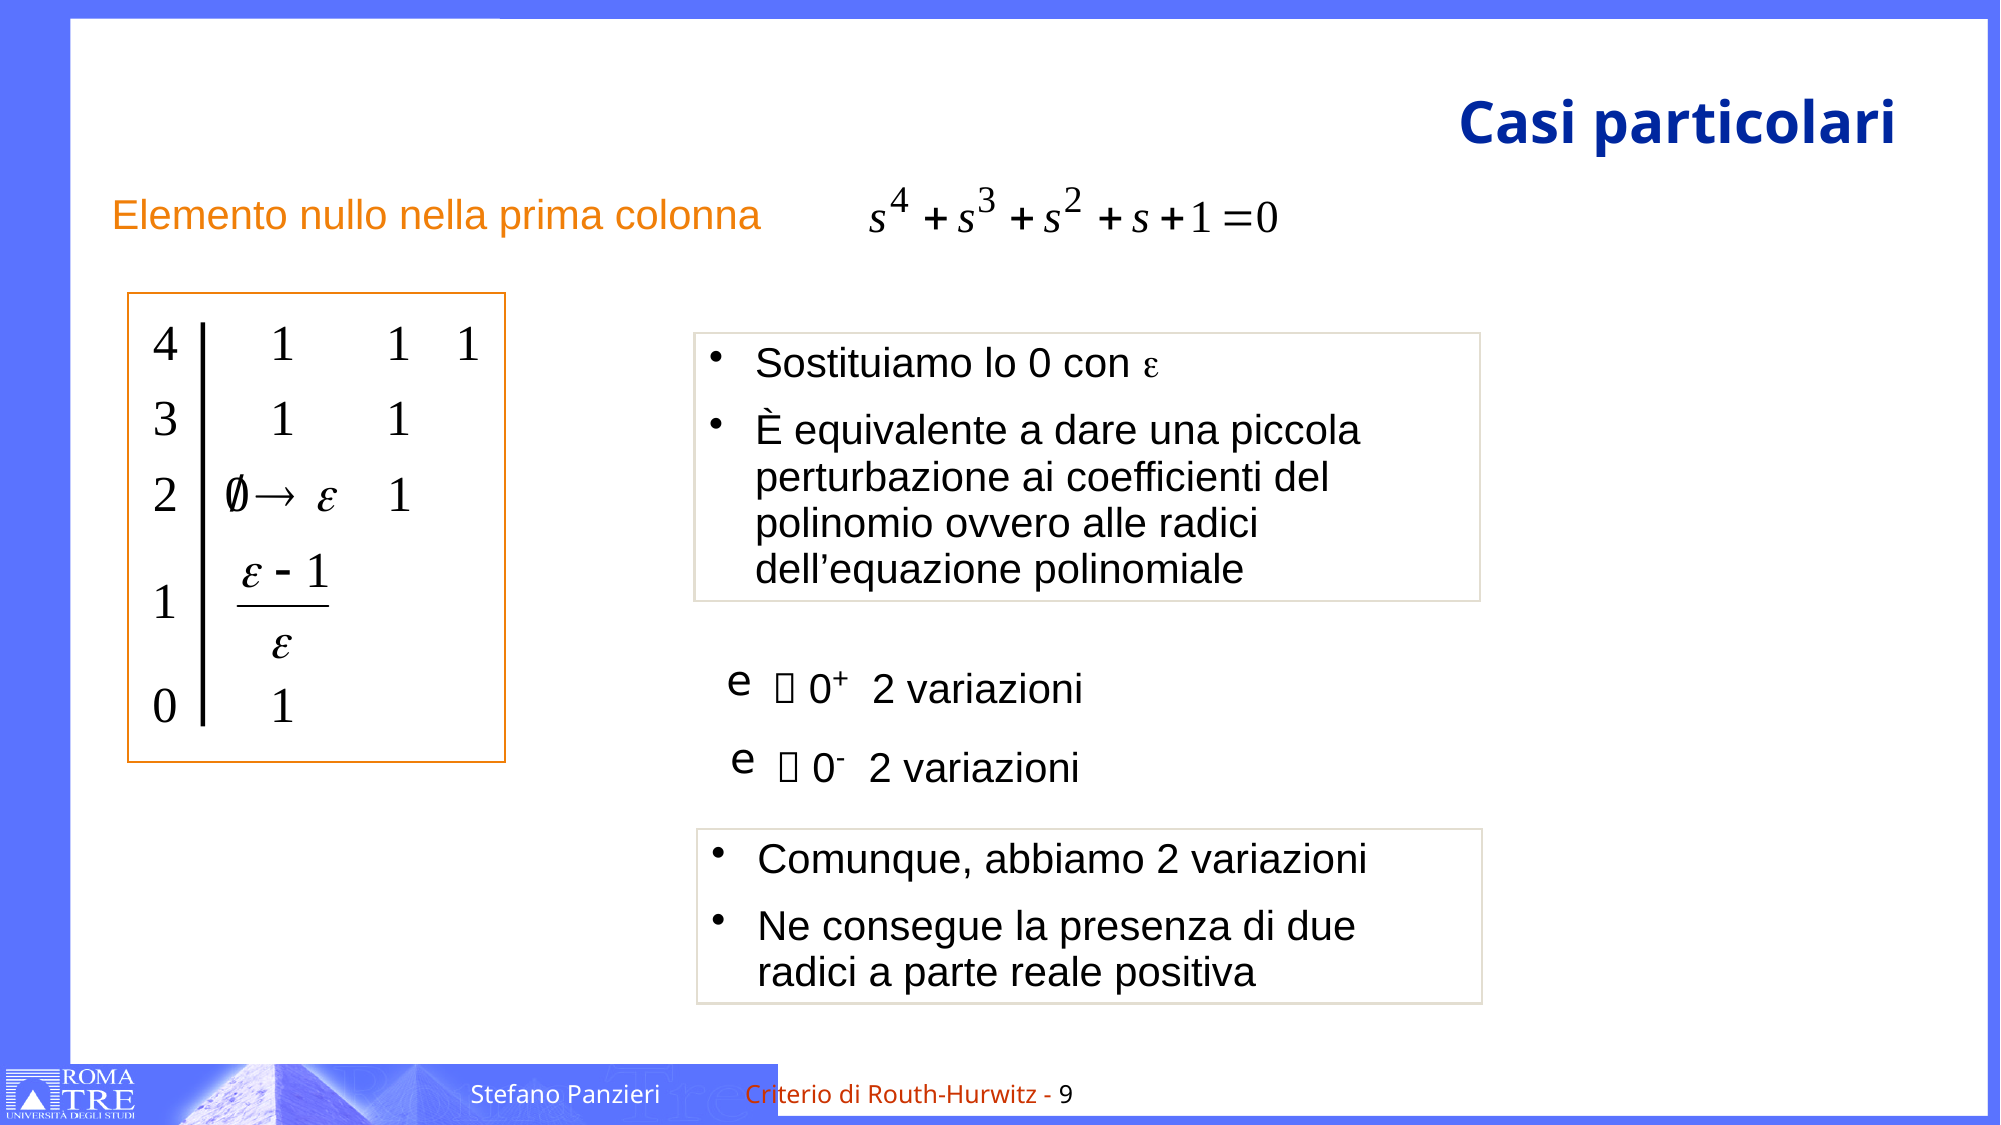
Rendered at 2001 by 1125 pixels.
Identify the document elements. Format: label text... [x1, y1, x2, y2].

text_box Sostituiamo lo 0 con  È equivalente a dare una piccola perturbazione ai coefficienti del polinomio ovvero alle radici dell’equazione polinomiale [694, 332, 1480, 601]
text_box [127, 292, 506, 763]
text_box Elemento nullo nella prima colonna [50, 184, 874, 247]
text_box Comunque, abbiamo 2 variazioni Ne consegue la presenza di due radici a parte reale positiva [696, 828, 1482, 1004]
picture [0, 1064, 778, 1125]
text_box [867, 182, 1281, 238]
title Casi particolari [163, 67, 1908, 153]
text_box  0+ 2 variazioni  0- 2 variazioni [711, 652, 1099, 802]
